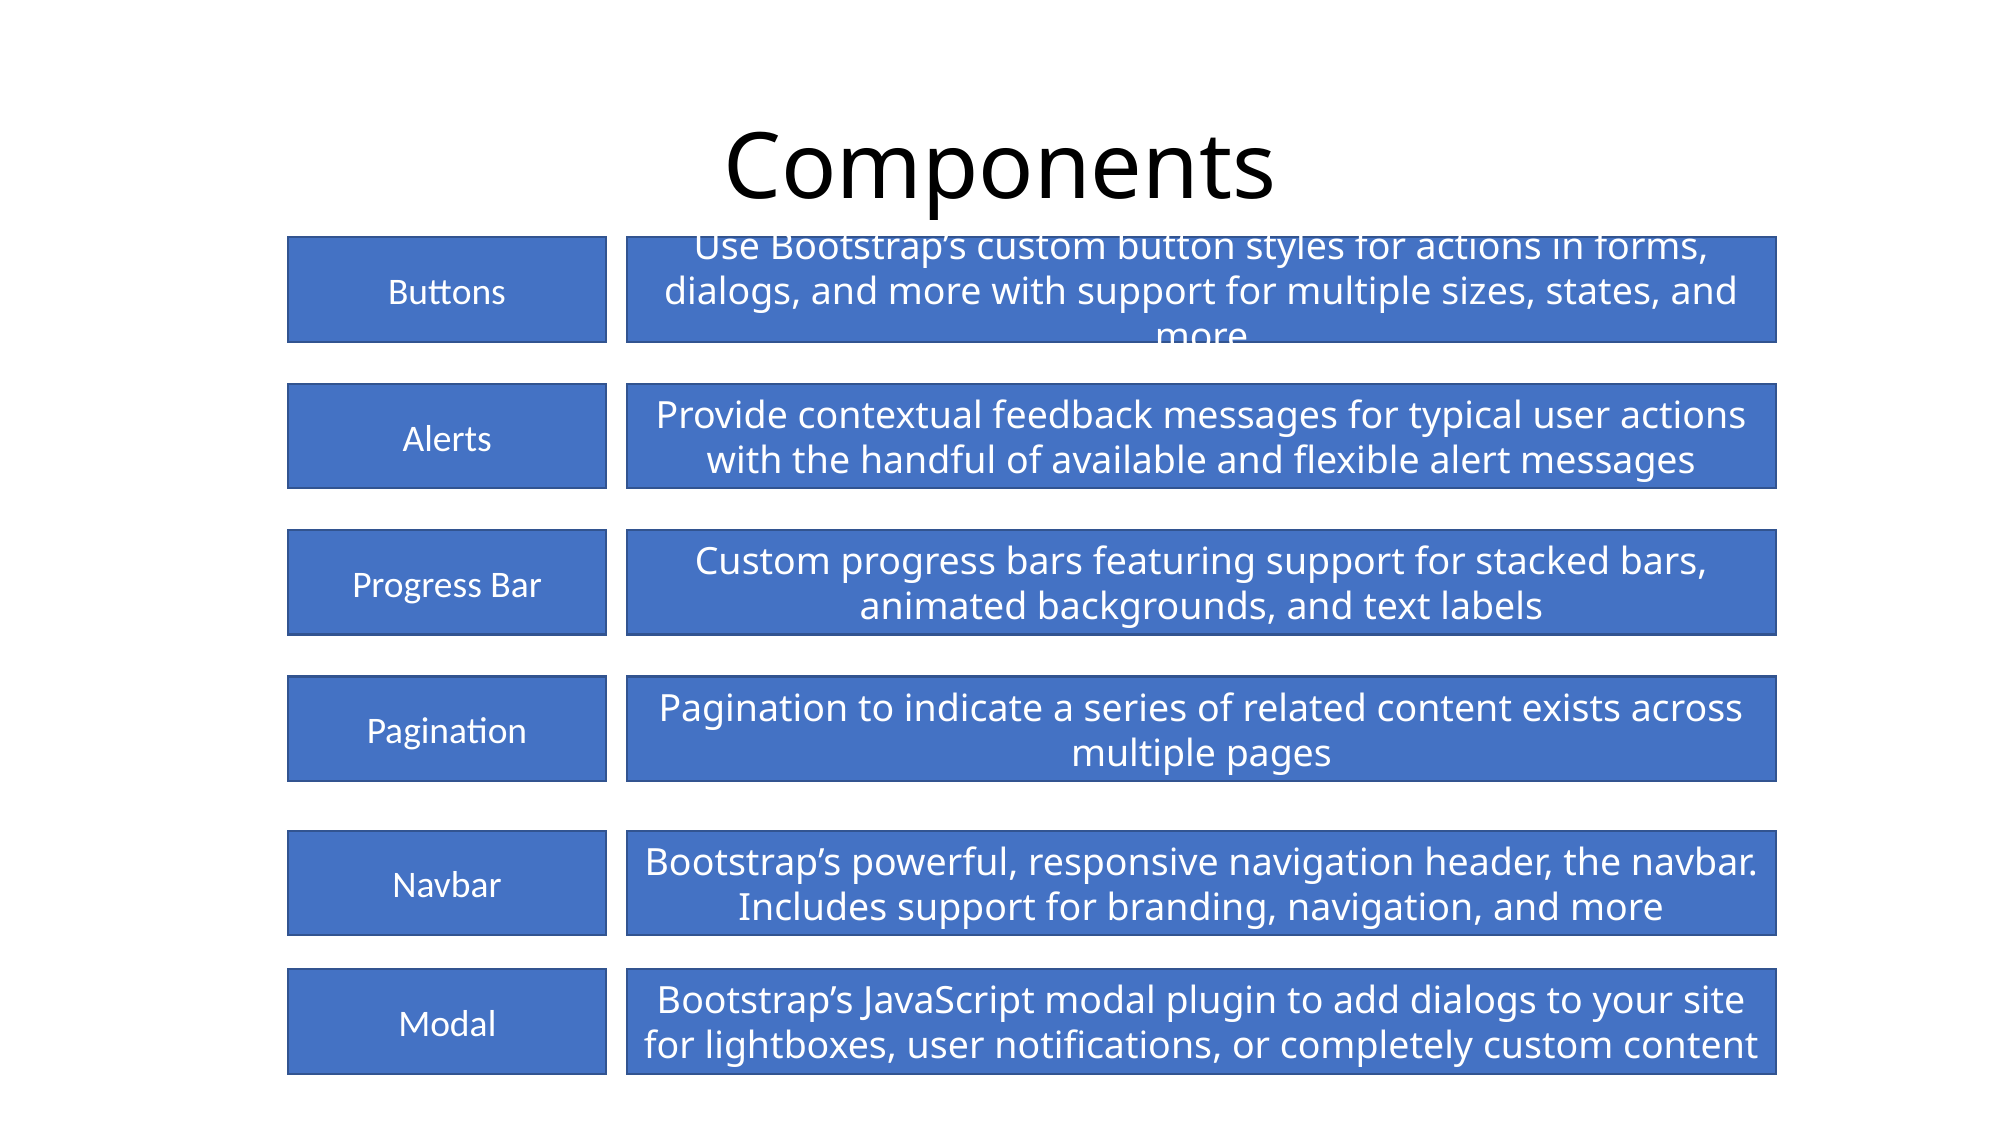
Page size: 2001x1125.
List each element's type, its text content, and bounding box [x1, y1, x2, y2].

text_box Modal [287, 968, 607, 1075]
text_box Navbar [287, 830, 607, 936]
text_box Alerts [287, 383, 607, 489]
text_box Custom progress bars featuring support for stacked bars, animated backgrounds, and text labels [626, 529, 1777, 636]
text_box Buttons [287, 236, 607, 343]
text_box Progress Bar [287, 529, 607, 636]
text_box Pagination to indicate a series of related content exists across multiple pages [626, 675, 1777, 782]
text_box Pagination [287, 675, 607, 782]
text_box Provide contextual feedback messages for typical user actions with the handful of available and flexible alert messages [626, 383, 1777, 489]
text_box Bootstrap’s JavaScript modal plugin to add dialogs to your site for lightboxes, user notifications, or completely custom content [626, 968, 1777, 1075]
text_box Use Bootstrap’s custom button styles for actions in forms, dialogs, and more with support for multiple sizes, states, and more [626, 236, 1777, 343]
text_box Bootstrap’s powerful, responsive navigation header, the navbar. Includes support for branding, navigation, and more [626, 830, 1777, 936]
title Components [137, 59, 1863, 278]
